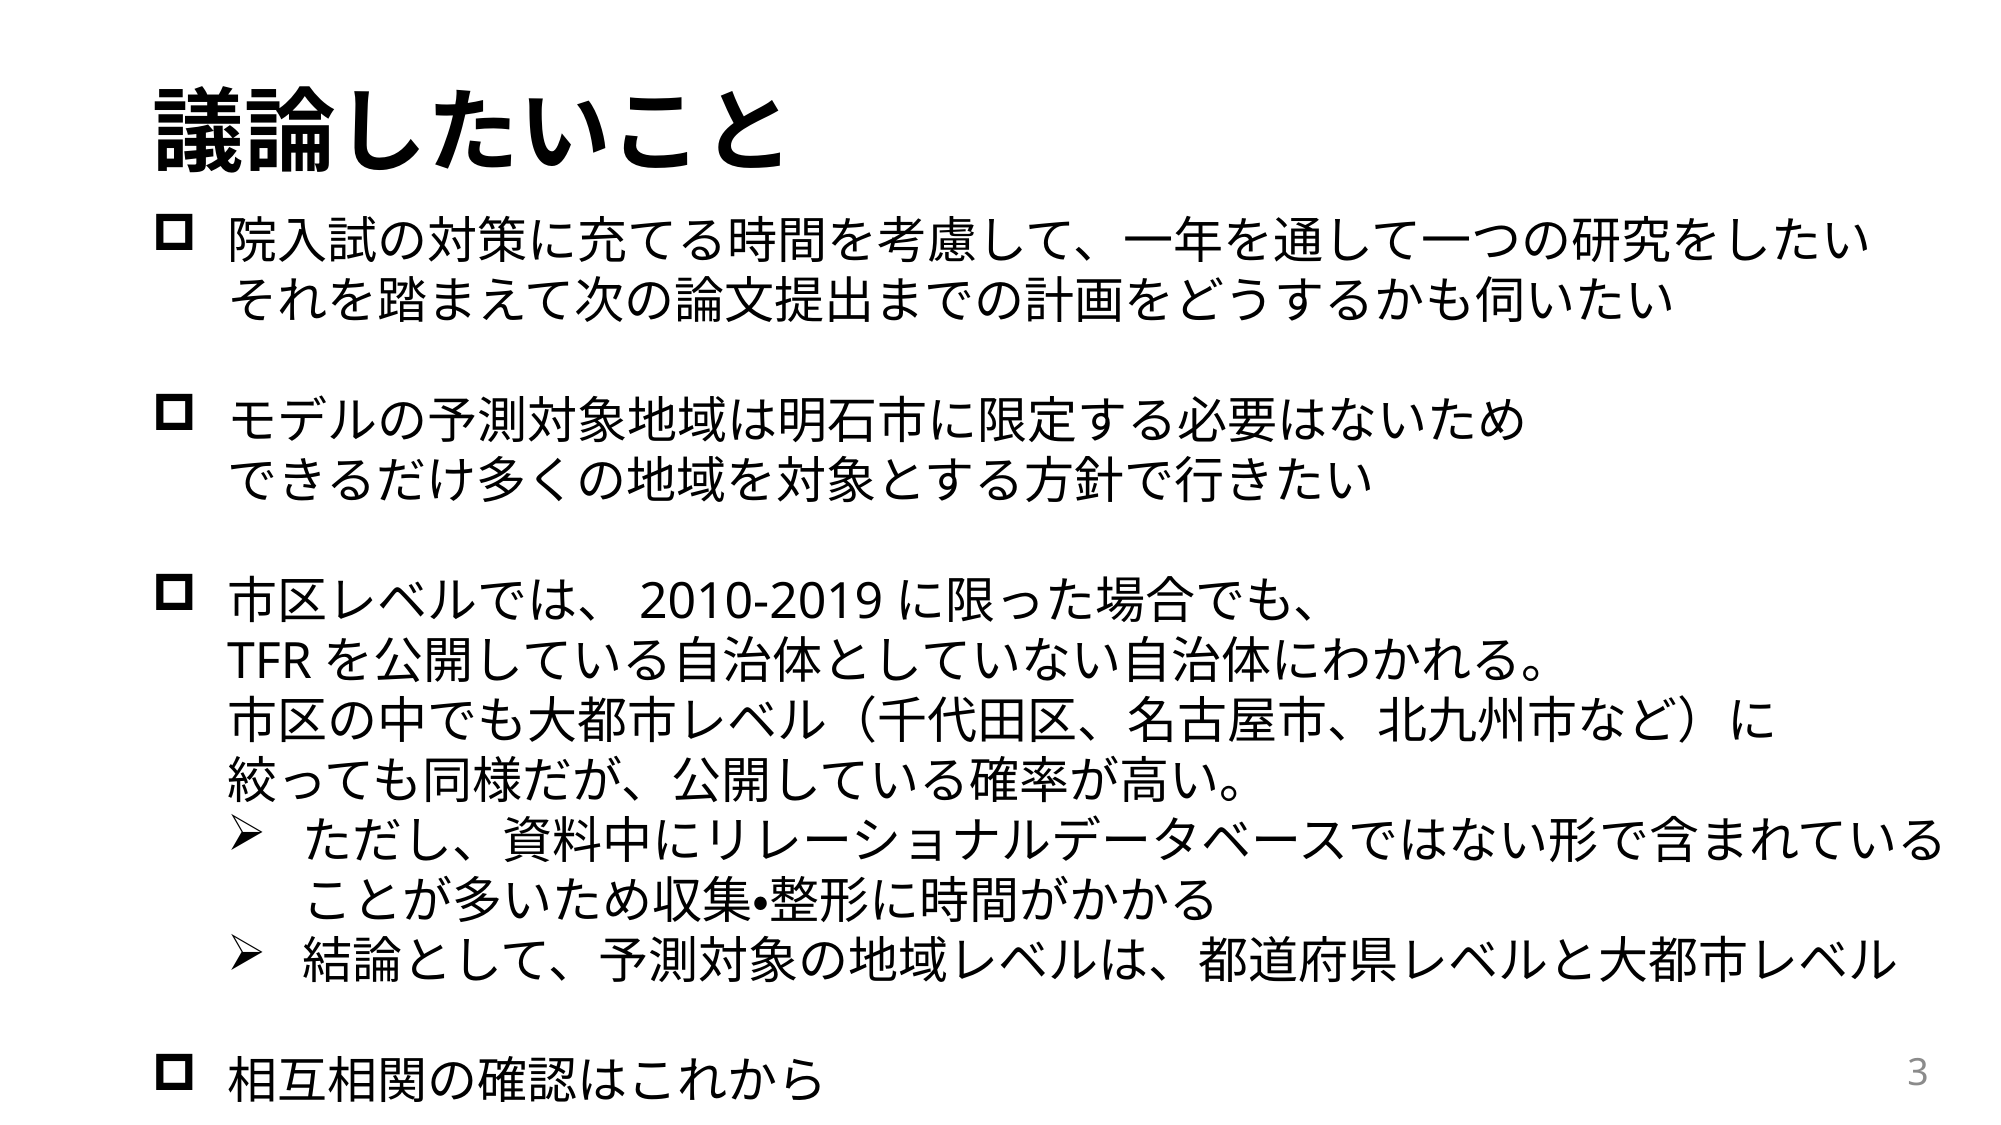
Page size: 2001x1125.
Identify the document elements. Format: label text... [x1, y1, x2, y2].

text_box 院入試の対策に充てる時間を考慮して、一年を通して一つの研究をしたい それを踏まえて次の論文提出までの計画をどうするかも伺いたい モデルの予測対象地域は明石市に限定する必要はないため できるだけ多くの地域を対象とする方針で行きたい 市区レベルでは、2010-2019に限った場合でも、 TFRを公開している自治体としていない自治体にわかれる。 市区の中でも大都市レベル（千代田区、名古屋市、北九州市など）に 絞っても同様だが、公開している確率が高い。 ただし、資料中にリレーショナルデータベースではない形で含まれている ことが多いため収集・整形に時間がかかる 結論として、予測対象の地域レベルは、都道府県レベルと大都市レベル 相互相関の確認はこれから [137, 201, 1981, 1116]
title 議論したいこと [137, 59, 1863, 201]
